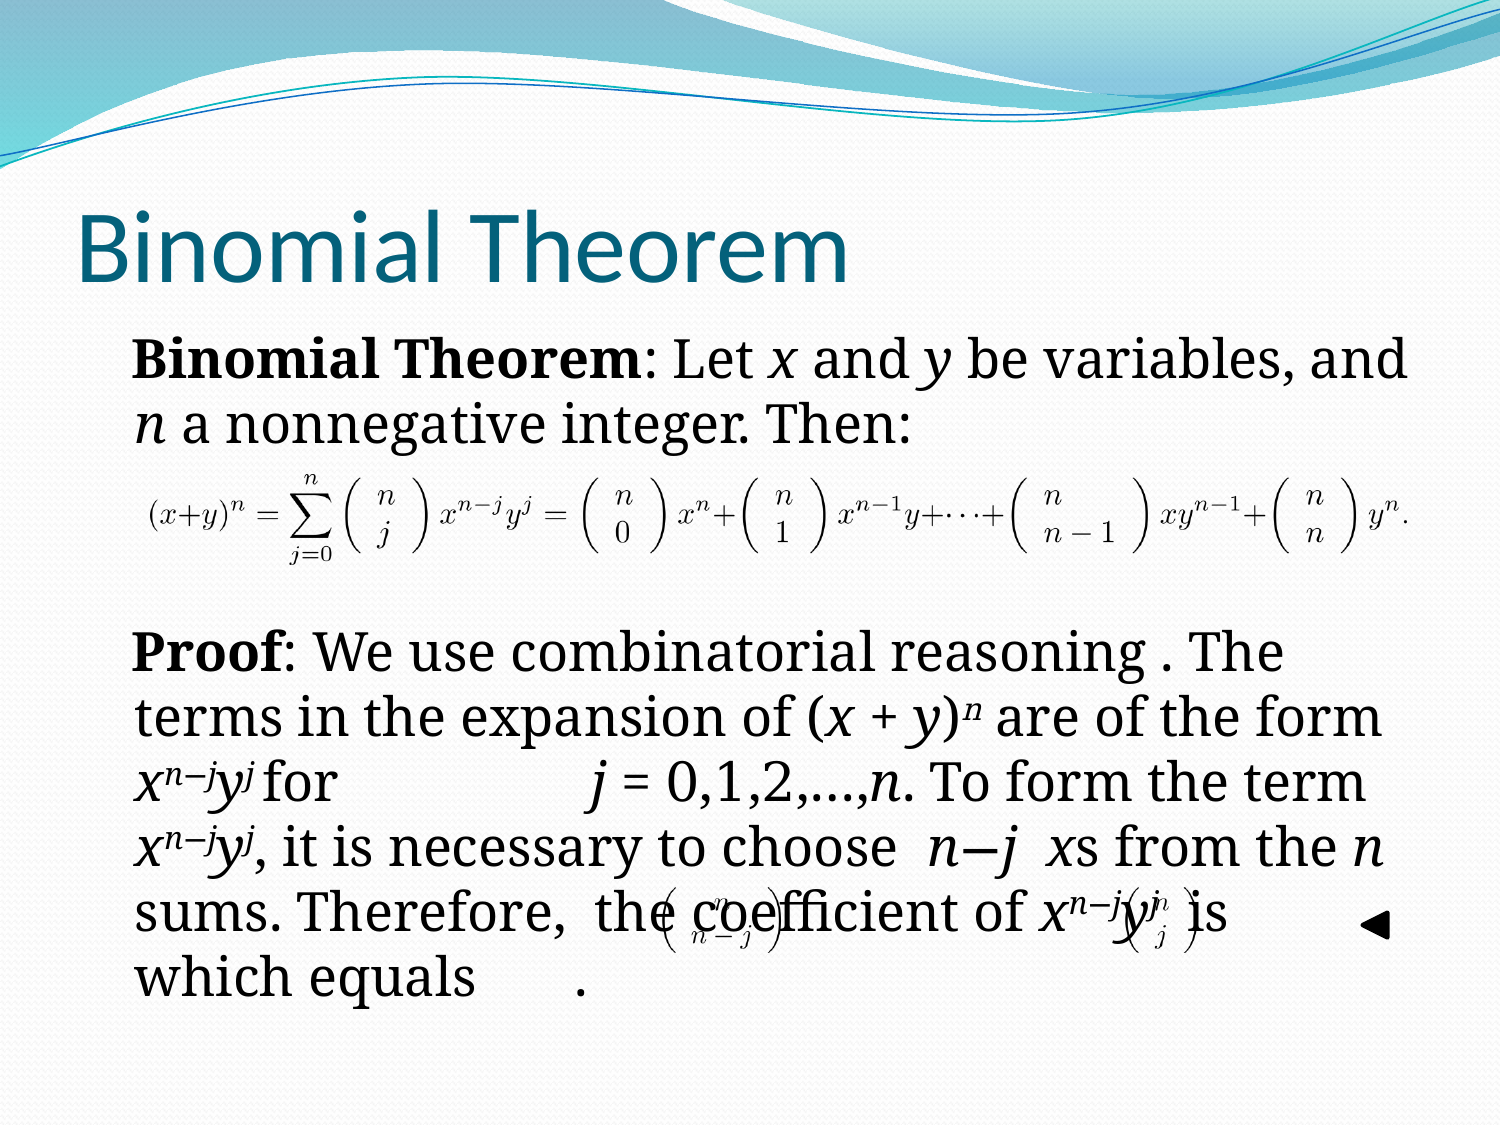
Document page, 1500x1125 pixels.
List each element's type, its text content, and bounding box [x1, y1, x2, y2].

picture [1124, 887, 1198, 953]
text_box [1360, 910, 1390, 940]
title Binomial Theorem [75, 115, 1425, 303]
picture [662, 887, 781, 953]
list Binomial Theorem: Let x and y be variables, and n a nonnegative integer. Then: Proof: We use combinatorial reasoning . The terms in the expansion of (x + y)n are of the form xn−jyj for j = 0,1,2,…,n. To form the term xn−jyj, it is necessary to choose n−j xs from the n sums. Therefore, the coefficient of xn−jyj is which equals . [75, 317, 1425, 1038]
picture [149, 474, 1407, 565]
